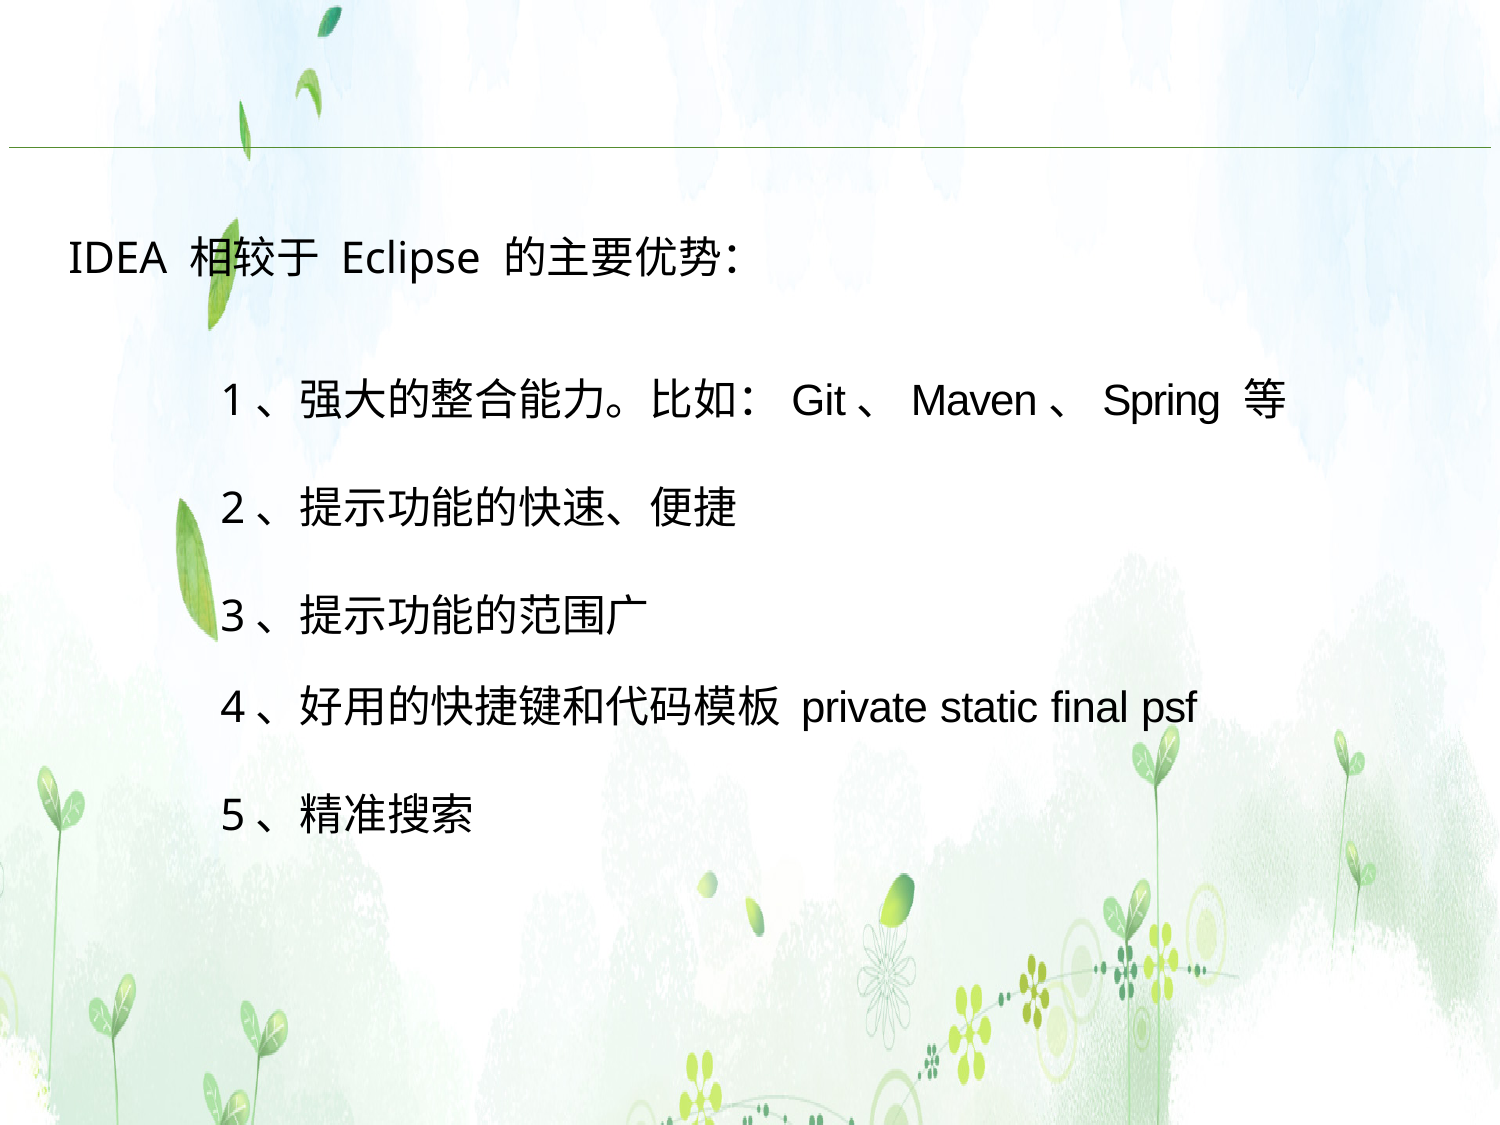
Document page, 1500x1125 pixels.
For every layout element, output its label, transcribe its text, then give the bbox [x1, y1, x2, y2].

text_box IDEA 相较于 Eclipse 的主要优势： 1、强大的整合能力。比如：Git、Maven、Spring 等 2、提示功能的快速、便捷 3、提示功能的范围广 4、好用的快捷键和代码模板 private static final psf 5、精准搜索 [53, 222, 1447, 1057]
picture [0, 0, 1500, 1125]
